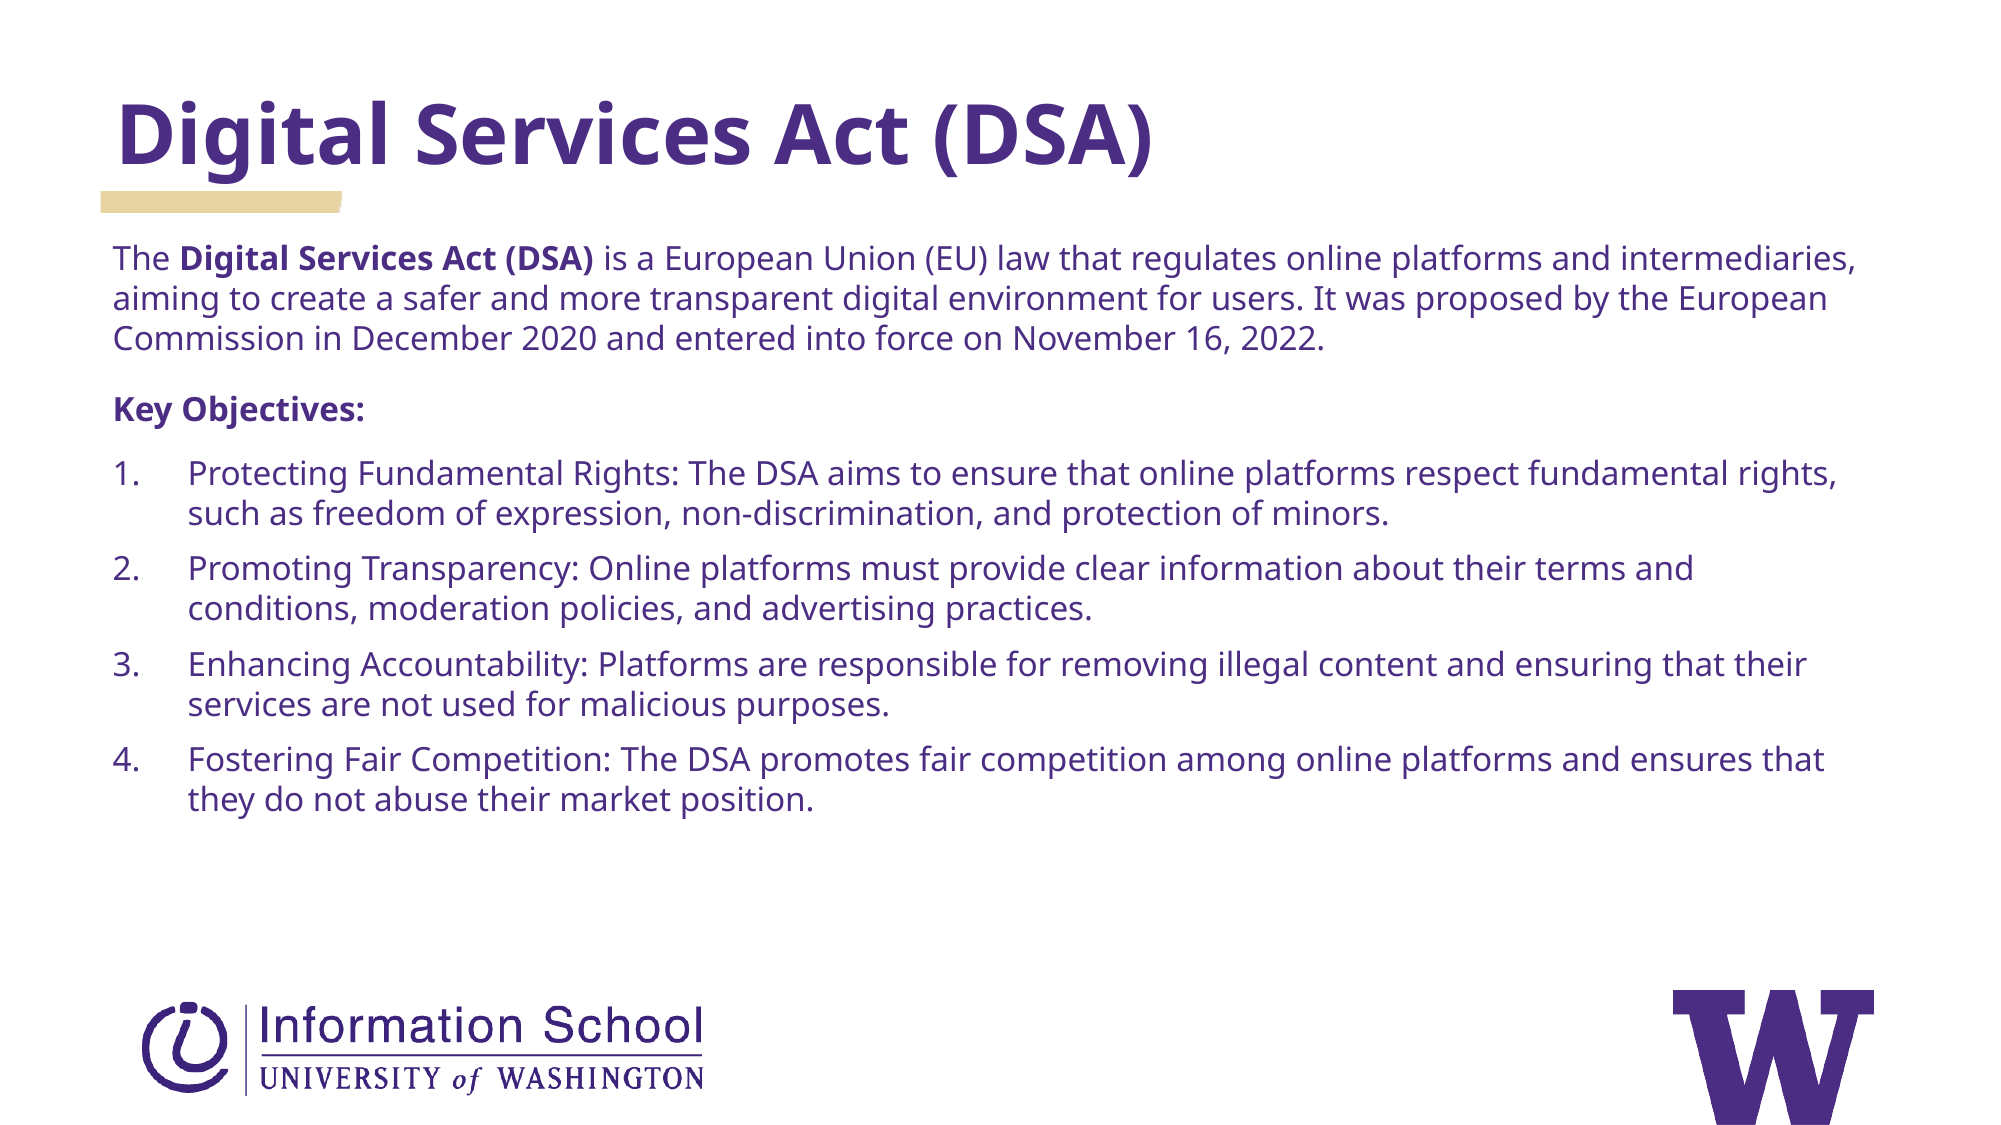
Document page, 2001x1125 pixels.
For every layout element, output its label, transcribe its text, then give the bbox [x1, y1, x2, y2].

list Digital Services Act (DSA) [100, 81, 1891, 190]
picture [1673, 990, 1874, 1125]
list The Digital Services Act (DSA) is a European Union (EU) law that regulates online platforms and intermediaries, aiming to create a safer and more transparent digital environment for users. It was proposed by the European Commission in December 2020 and entered into force on November 16, 2022. Key Objectives: Protecting Fundamental Rights: The DSA aims to ensure that online platforms respect fundamental rights, such as freedom of expression, non-discrimination, and protection of minors. Promoting Transparency: Online platforms must provide clear information about their terms and conditions, moderation policies, and advertising practices. Enhancing Accountability: Platforms are responsible for removing illegal content and ensuring that their services are not used for malicious purposes. Fostering Fair Competition: The DSA promotes fair competition among online platforms and ensures that they do not abuse their market position. [97, 230, 1891, 896]
picture [128, 987, 736, 1109]
